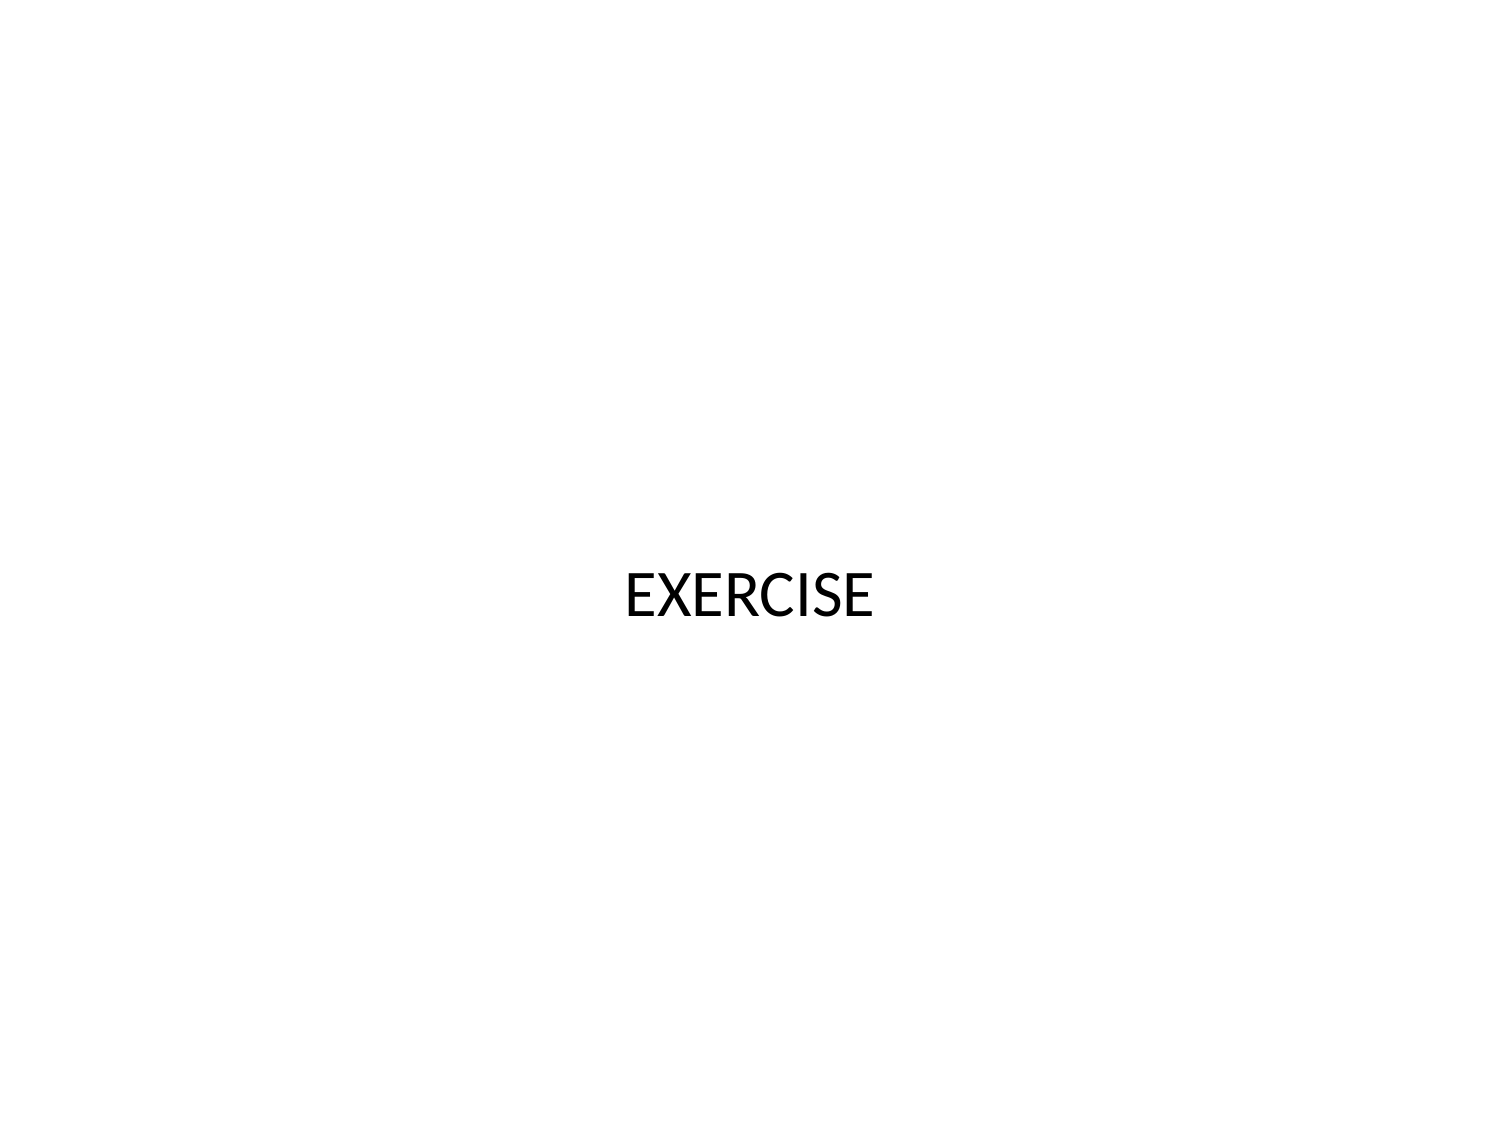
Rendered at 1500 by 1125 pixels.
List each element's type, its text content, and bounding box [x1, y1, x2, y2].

list EXERCISE [75, 262, 1425, 1005]
